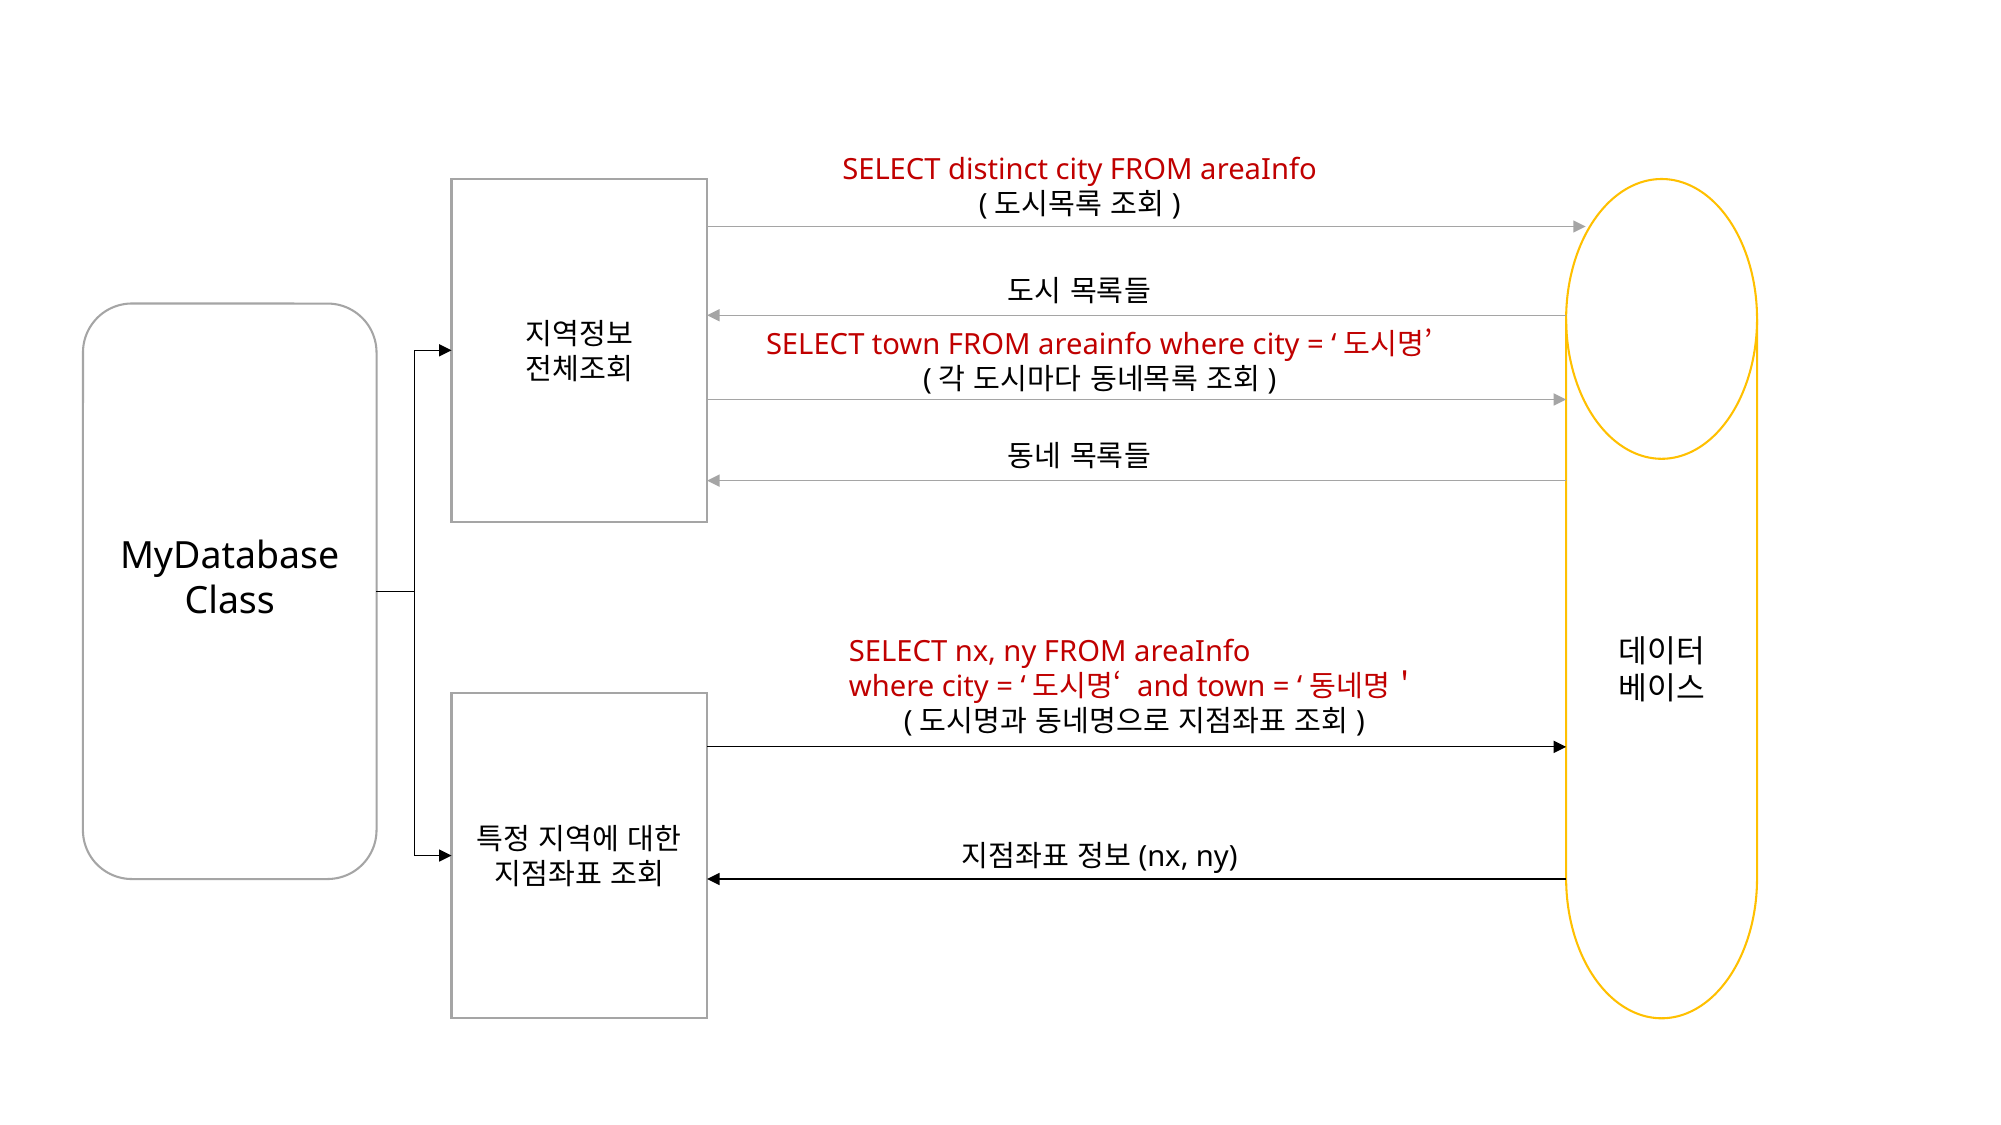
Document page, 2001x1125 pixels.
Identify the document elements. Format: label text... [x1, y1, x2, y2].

text_box 특정 지역에 대한 지점좌표 조회 [450, 692, 708, 1019]
text_box SELECT town FROM areainfo where city = ‘도시명’ (각 도시마다 동네목록 조회) [751, 318, 1448, 399]
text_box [376, 591, 452, 856]
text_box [376, 350, 452, 591]
text_box 도시 목록들 [993, 264, 1167, 315]
text_box 동네 목록들 [993, 430, 1167, 480]
text_box 데이터 베이스 [1565, 177, 1759, 1020]
text_box SELECT nx, ny FROM areaInfo where city = ‘도시명‘ and town = ‘동네명＇ (도시명과 동네명으로 지점좌표 조회) [834, 624, 1435, 745]
text_box 지점좌표 정보(nx, ny) [946, 830, 1253, 878]
text_box MyDatabase Class [81, 302, 378, 881]
text_box 지역정보 전체조회 [450, 178, 708, 523]
text_box SELECT distinct city FROM areaInfo (도시목록 조회) [827, 142, 1332, 226]
